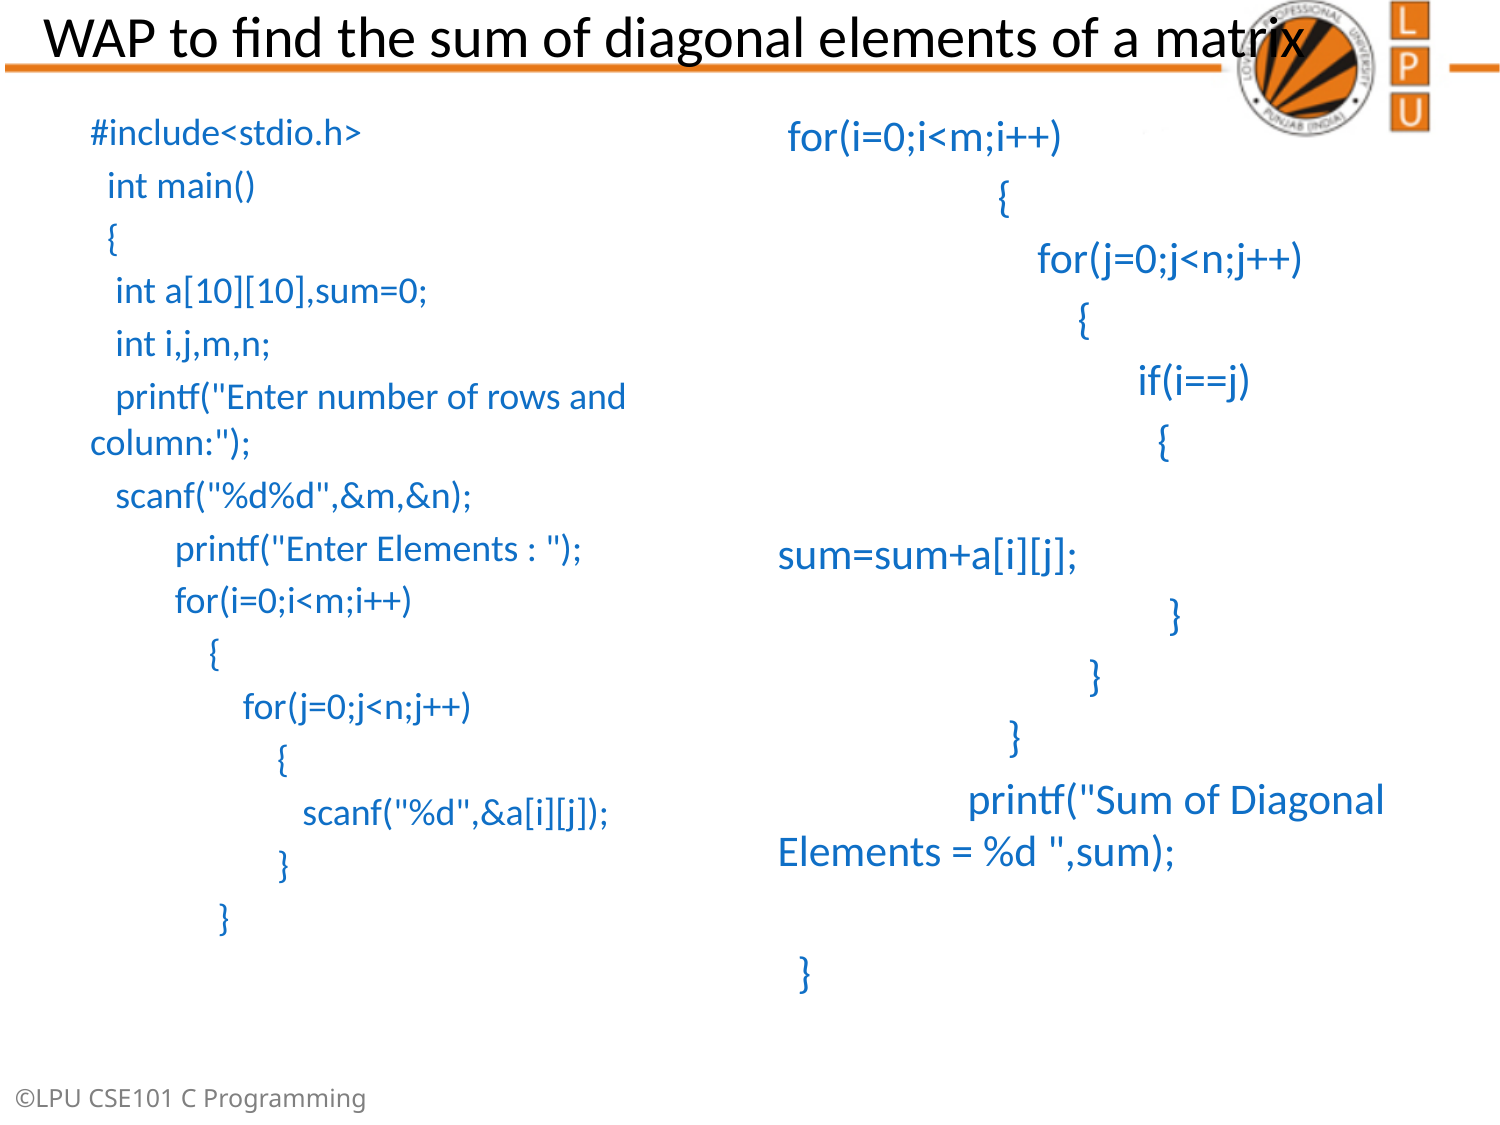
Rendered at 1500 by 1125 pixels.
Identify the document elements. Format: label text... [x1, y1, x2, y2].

list #include<stdio.h> int main() { int a[10][10],sum=0; int i,j,m,n; printf("Enter number of rows and column:"); scanf("%d%d",&m,&n); printf("Enter Elements : "); for(i=0;i<m;i++) { for(j=0;j<n;j++) { scanf("%d",&a[i][j]); } } [75, 99, 738, 1005]
picture [1350, 0, 1500, 155]
title WAP to find the sum of diagonal elements of a matrix [0, 0, 1350, 163]
list for(i=0;i<m;i++) { for(j=0;j<n;j++) { if(i==j) { sum=sum+a[i][j]; } } } printf("Sum of Diagonal Elements = %d ",sum); } [762, 99, 1425, 1005]
